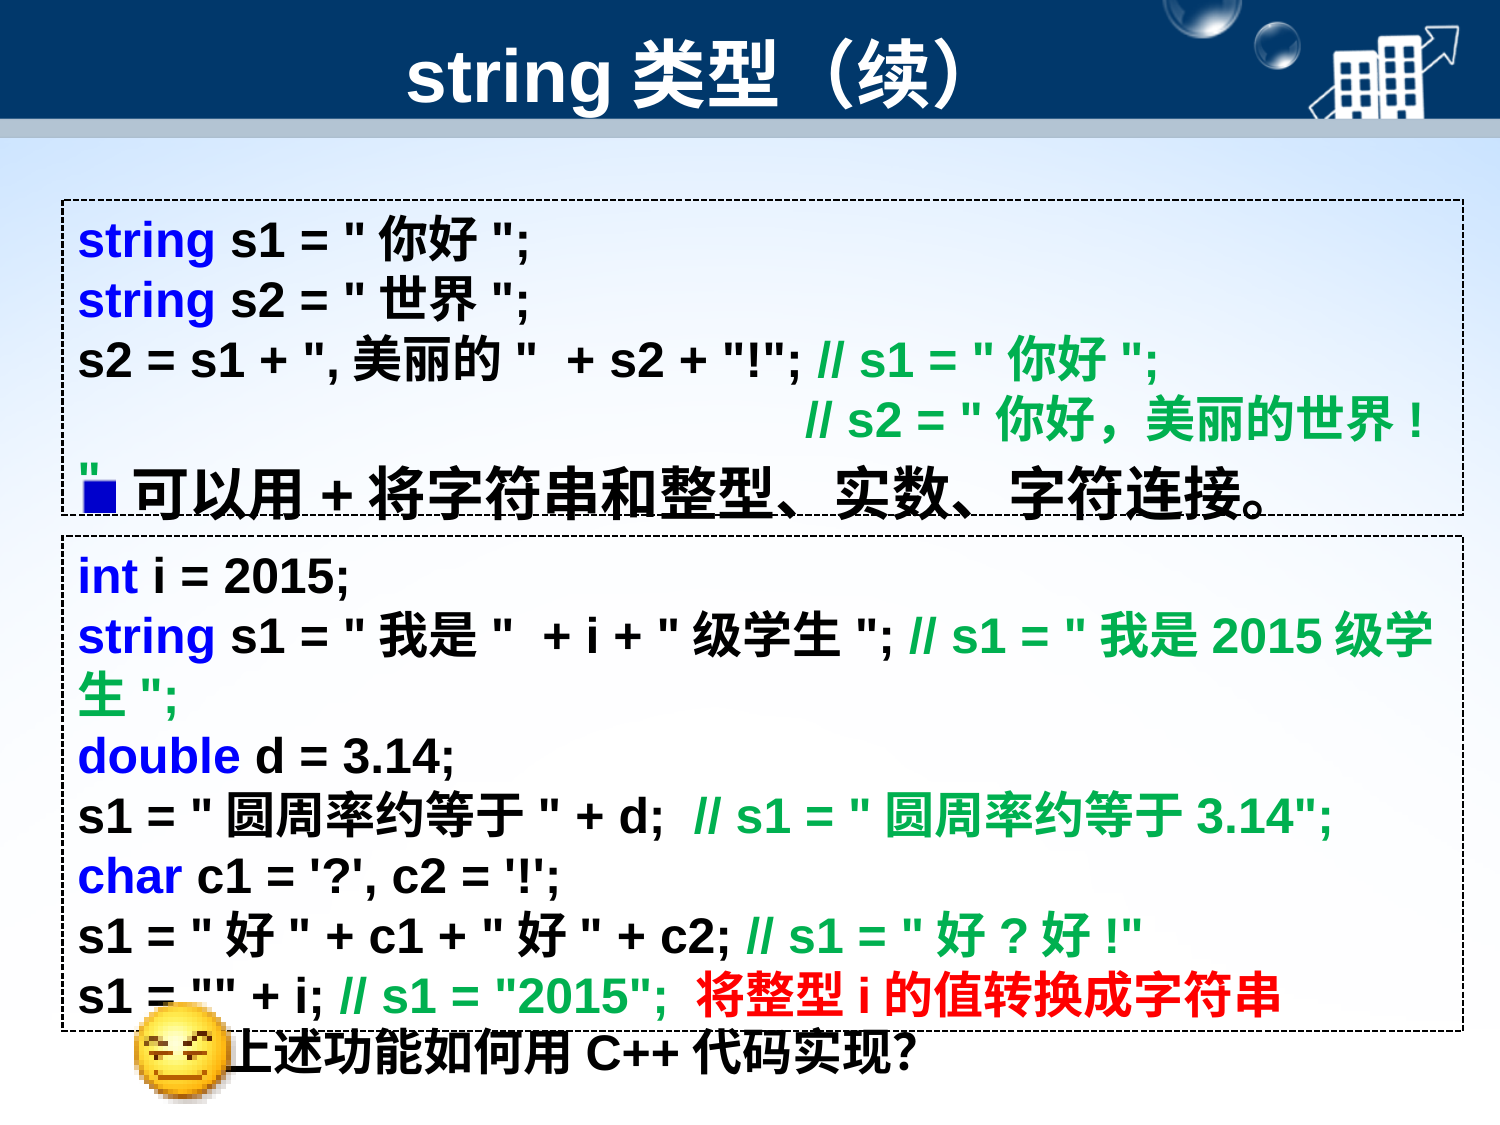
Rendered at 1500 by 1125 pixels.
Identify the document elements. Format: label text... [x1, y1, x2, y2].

text_box int i = 2015; string s1 = "我是" + i + "级学生"; // s1 = "我是2015级学生"; double d = 3.14; s1 = "圆周率约等于" + d; // s1 = "圆周率约等于3.14"; char c1 = '?', c2 = '!'; s1 = "好" + c1 + "好" + c2; // s1 = "好?好!" s1 = "" + i; // s1 = "2015"; 将整型i的值转换成字符串 [62, 536, 1463, 1031]
title string类型（续） [75, 45, 1338, 100]
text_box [124, 993, 951, 1110]
text_box string s1 = "你好"; string s2 = "世界"; s2 = s1 + ",美丽的" + s2 + "!"; // s1 = "你好"; // s2 = "你好，美丽的世界! " [62, 199, 1463, 515]
picture [0, 0, 1500, 1125]
text_box 可以用+将字符串和整型、实数、字符连接。 [60, 450, 1411, 563]
